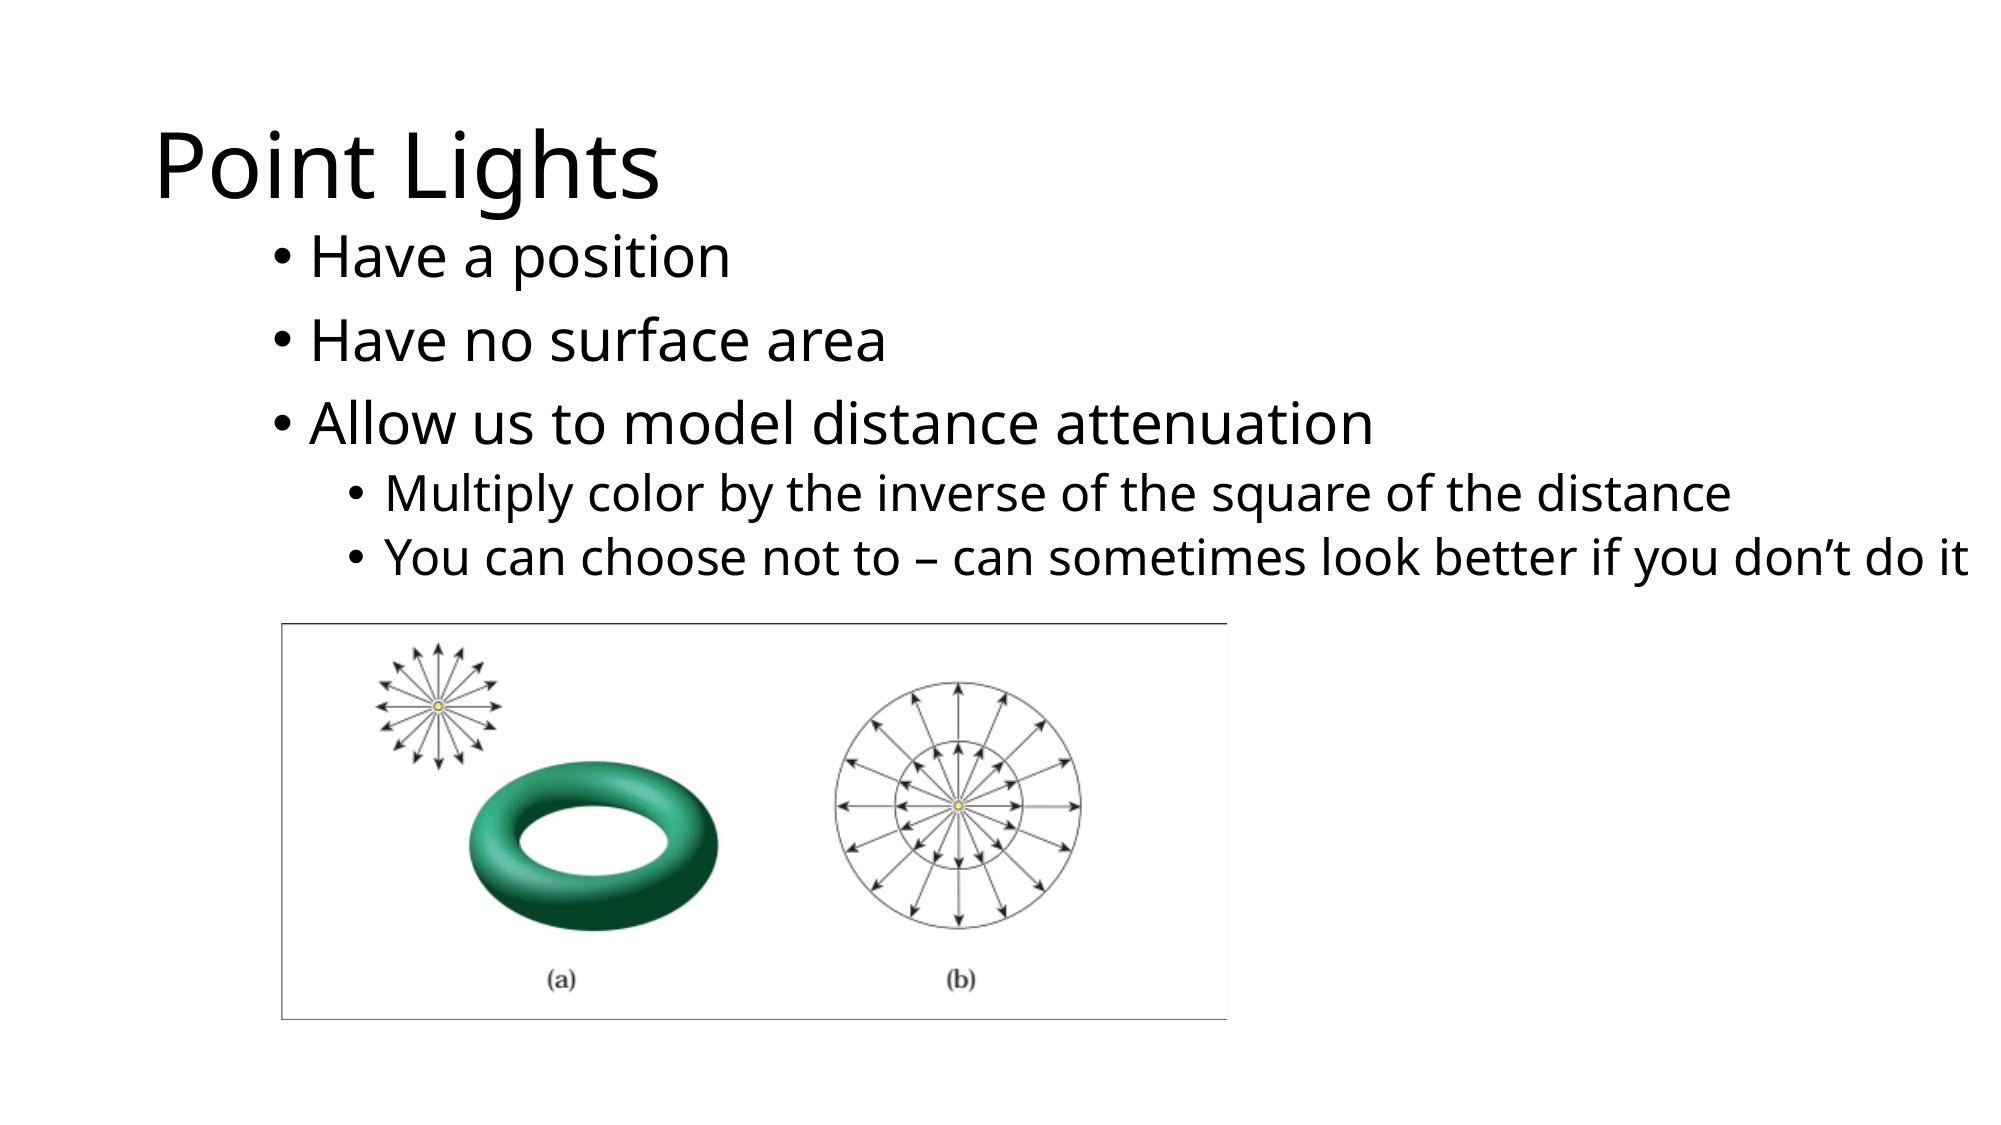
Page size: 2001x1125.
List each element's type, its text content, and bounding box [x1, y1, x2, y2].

list Have a position Have no surface area Allow us to model distance attenuation Multiply color by the inverse of the square of the distance You can choose not to – can sometimes look better if you don’t do it [257, 219, 2000, 822]
picture [281, 623, 1228, 1020]
title Point Lights [137, 59, 1863, 278]
